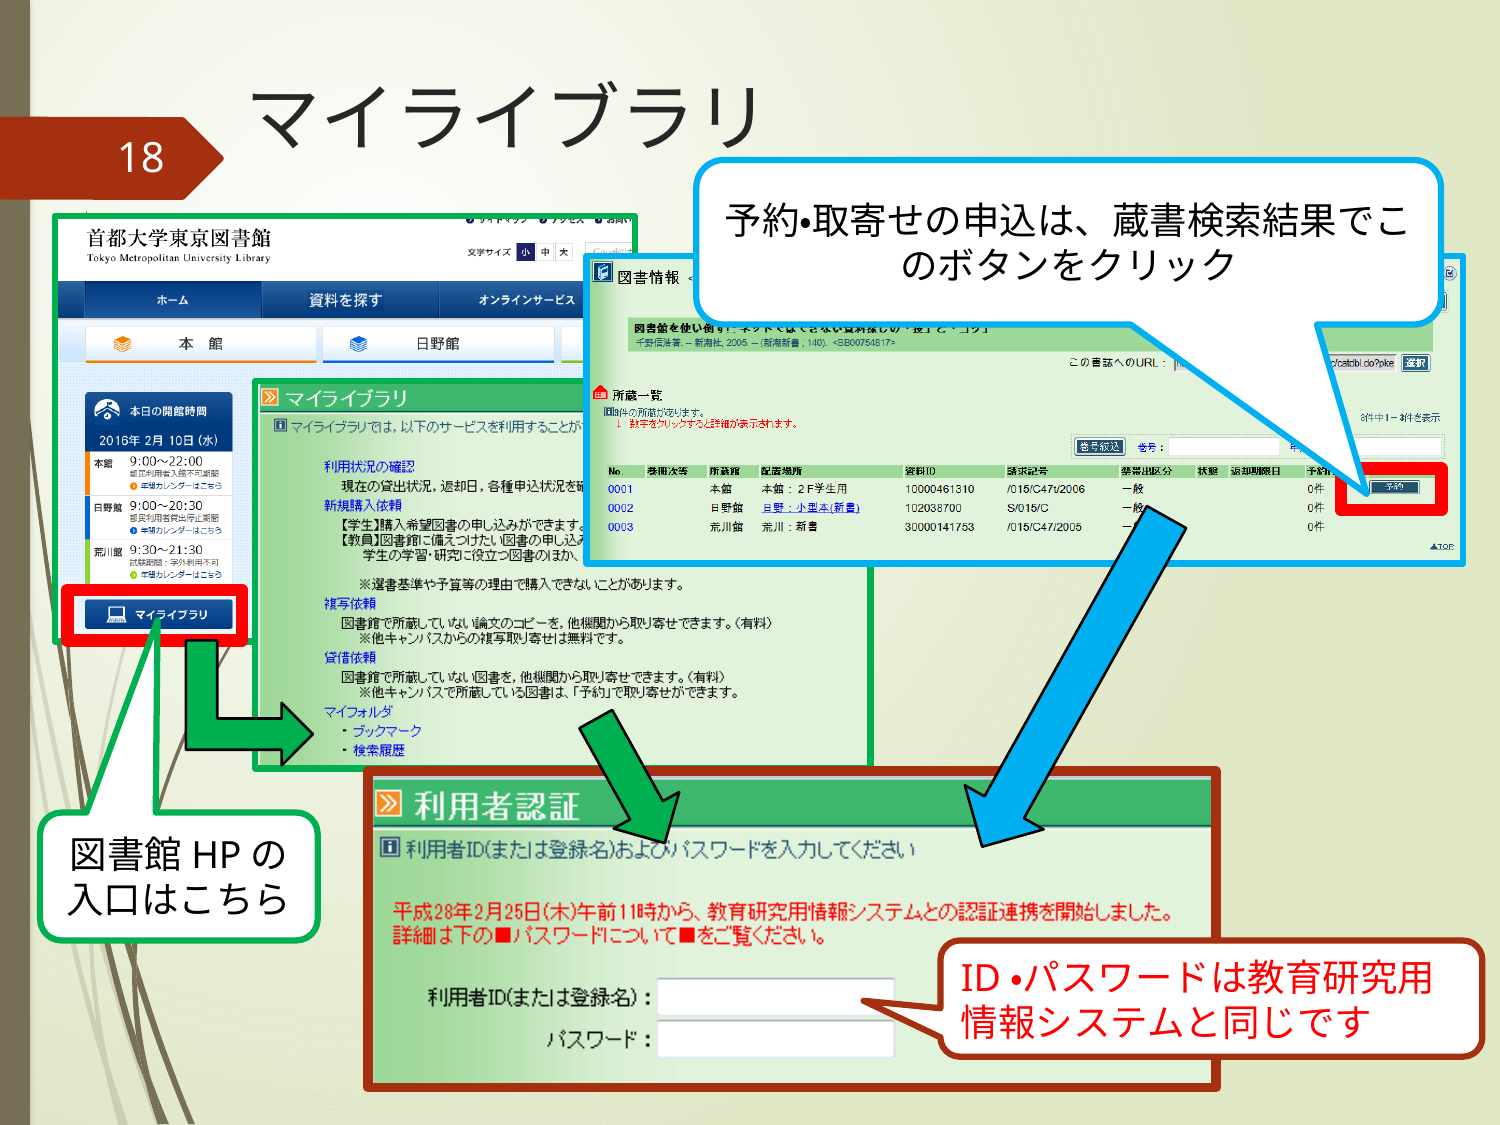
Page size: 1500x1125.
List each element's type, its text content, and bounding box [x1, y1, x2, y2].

picture [372, 775, 1212, 1084]
slide_number 18 [83, 129, 180, 190]
text_box [995, 569, 1165, 774]
text_box [184, 646, 253, 752]
picture [57, 218, 868, 766]
text_box 予約・取寄せの申込は、蔵書検索結果でこのボタンをクリック [695, 158, 1443, 257]
title マイライブラリ [230, 63, 1312, 169]
picture [700, 258, 1437, 483]
text_box 図書館HPの入口はこちら [38, 646, 320, 942]
picture [591, 260, 1459, 560]
text_box ID・パスワードは教育研究用情報システムと同じです [1215, 939, 1484, 1058]
